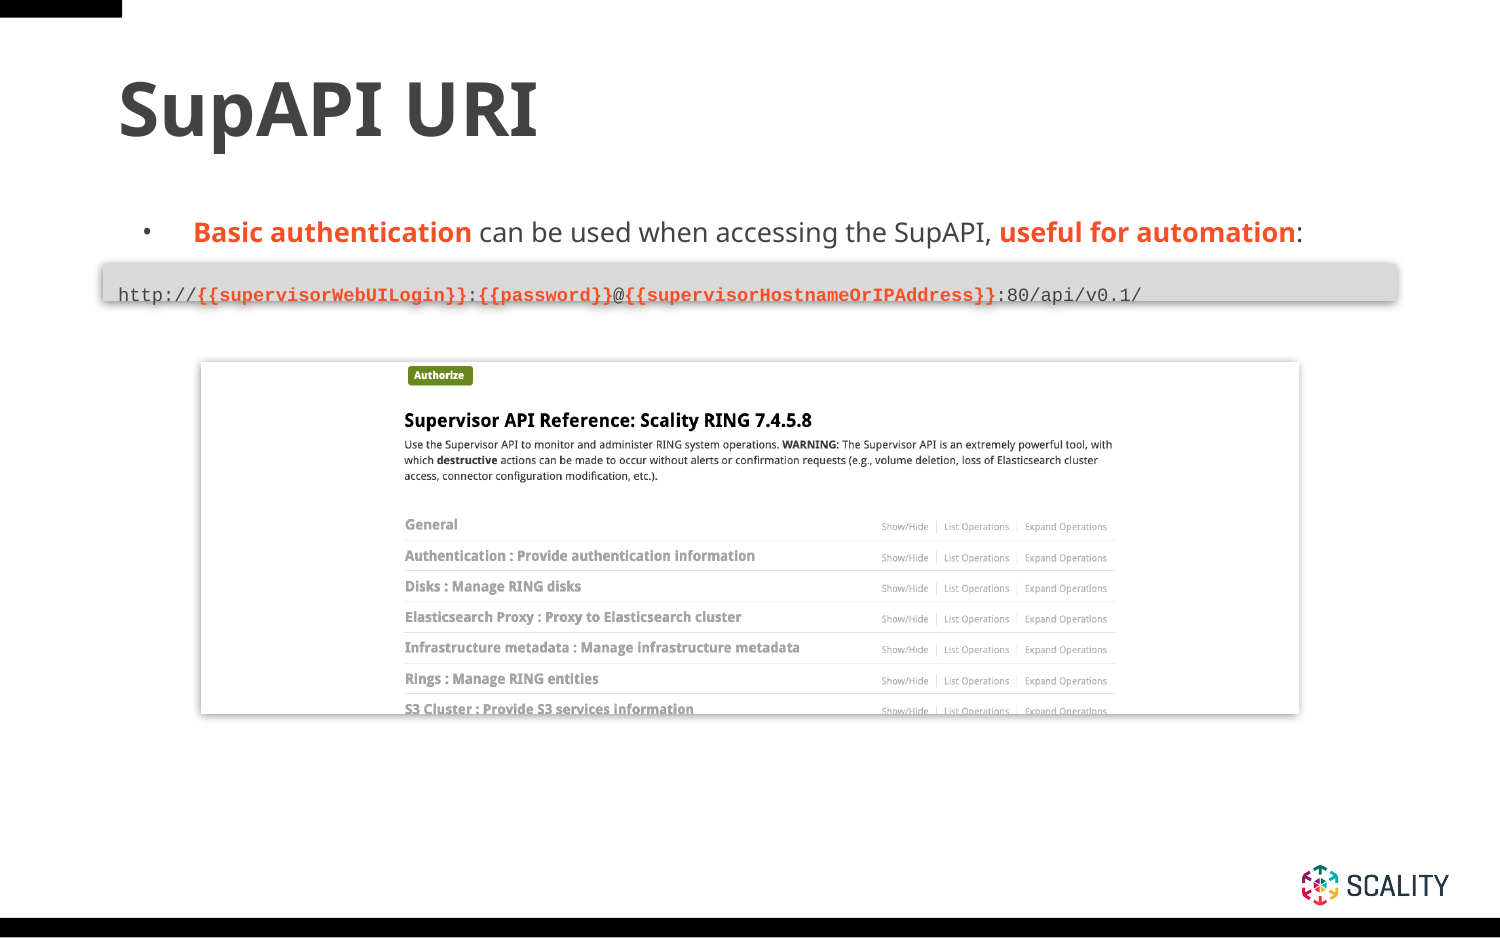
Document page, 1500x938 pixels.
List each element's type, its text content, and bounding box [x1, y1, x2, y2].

list Basic authentication can be used when accessing the SupAPI, useful for automation: [103, 202, 1397, 260]
title SupAPI URI [103, 21, 1397, 202]
picture [201, 361, 1299, 714]
text_box http://{{supervisorWebUILogin}}:{{password}}@{{supervisorHostnameOrIPAddress}}:80/api/v0.1/ [103, 263, 1397, 301]
picture [1301, 864, 1450, 906]
list Basic authentication can be used when accessing the SupAPI, useful for automation: [103, 311, 1397, 800]
